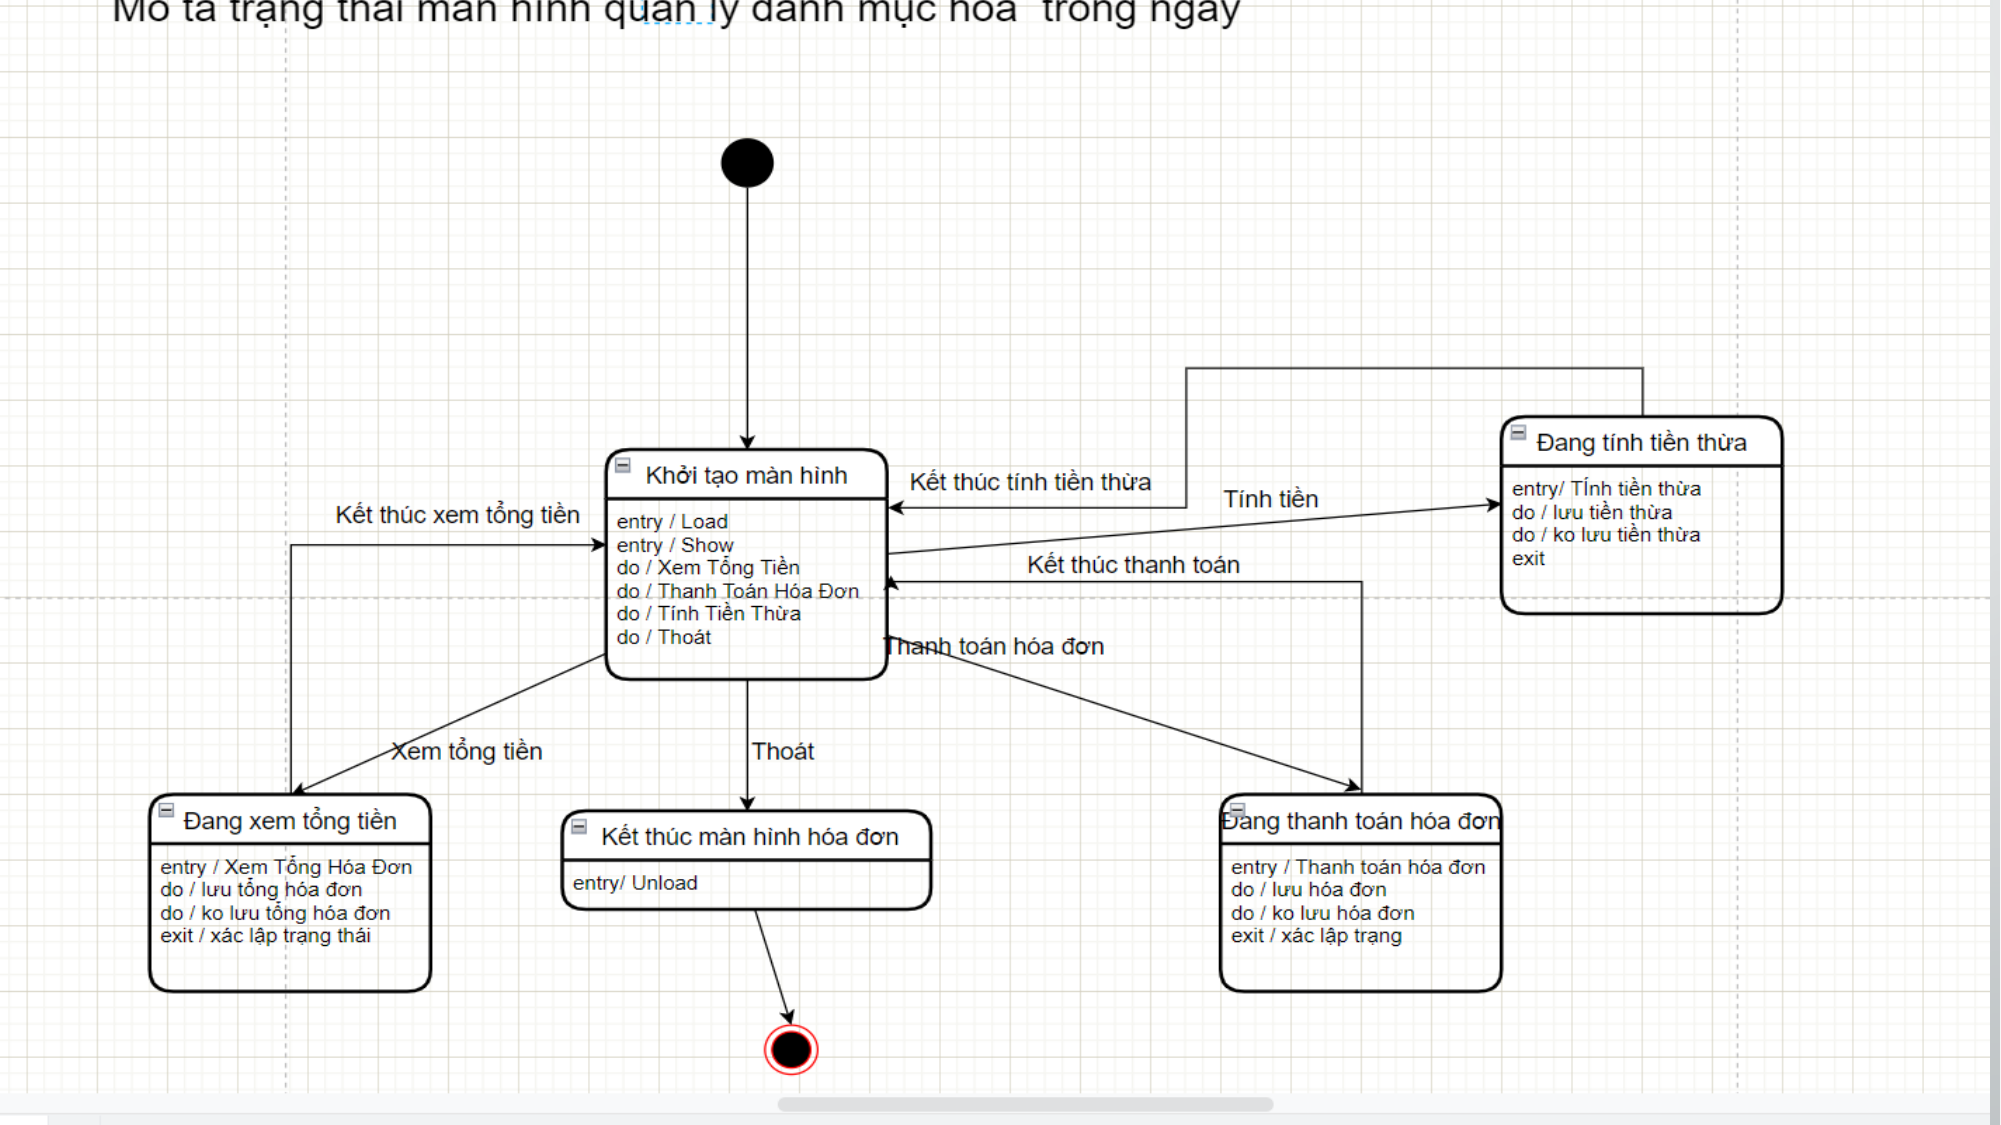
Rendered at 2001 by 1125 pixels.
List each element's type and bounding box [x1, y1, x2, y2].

list [0, 0, 1990, 1125]
